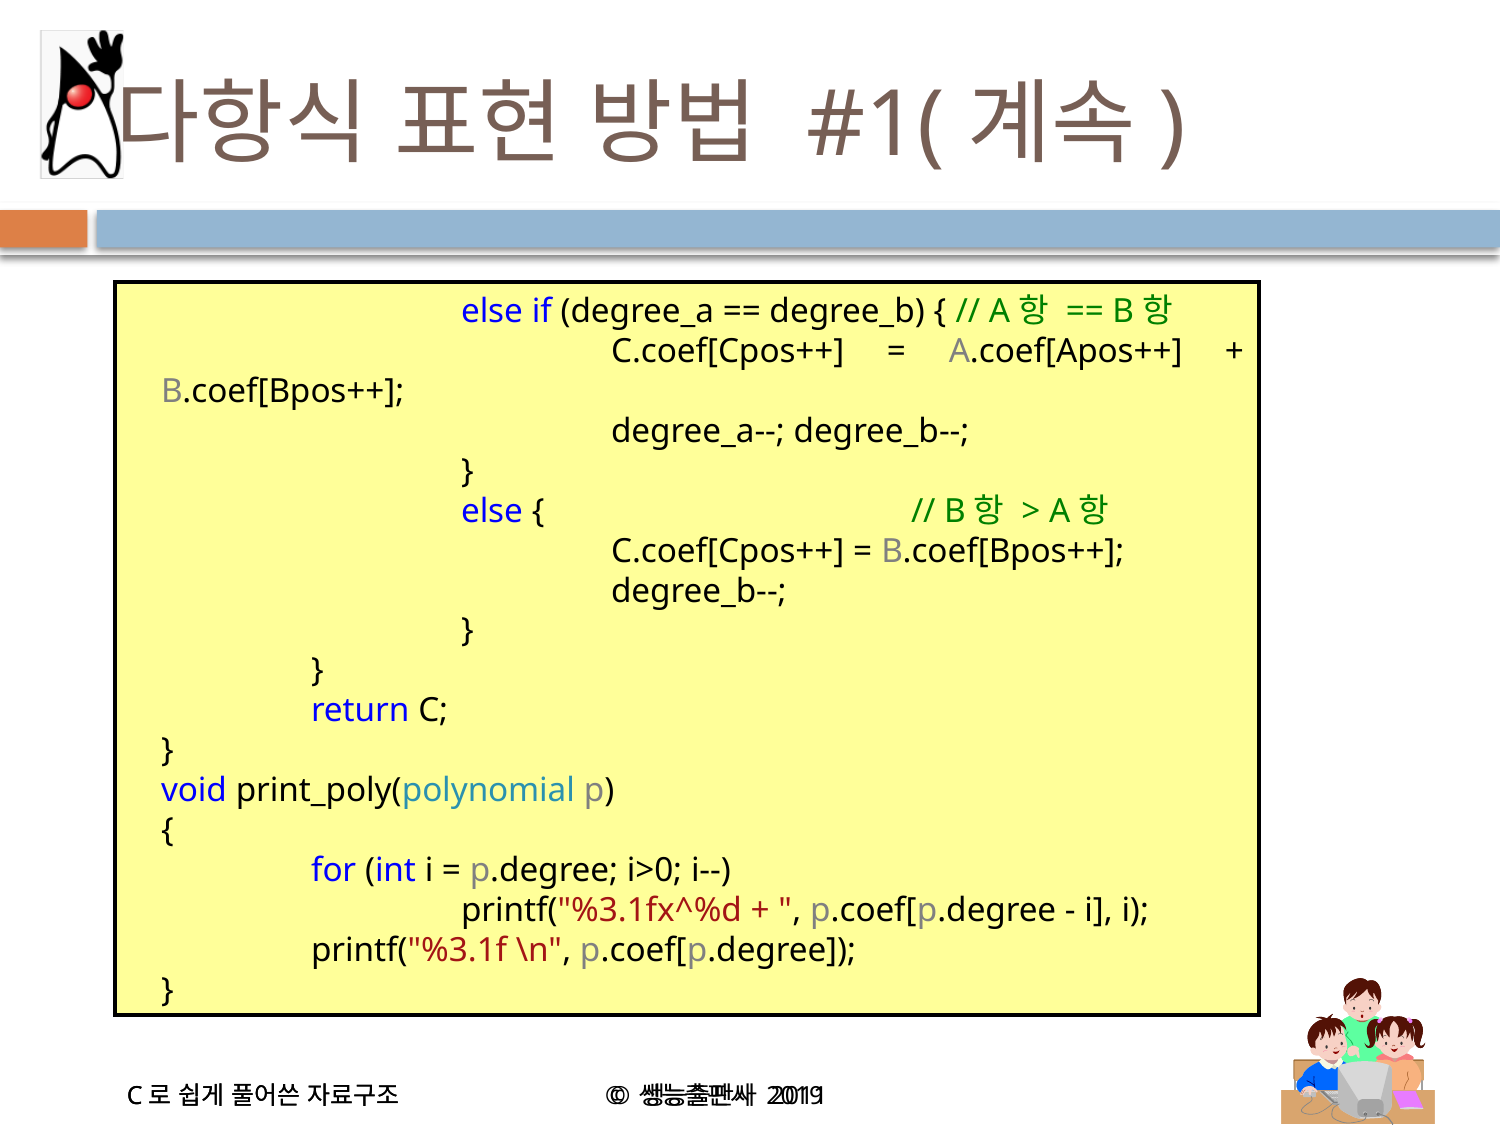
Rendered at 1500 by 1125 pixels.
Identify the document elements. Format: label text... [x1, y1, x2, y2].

title 다항식 표현 방법 #1(계속) [100, 37, 1438, 200]
picture [39, 30, 124, 179]
text_box else if (degree_a == degree_b) { // A항 == B항 C.coef[Cpos++] = A.coef[Apos++] + B.coef[Bpos++]; degree_a--; degree_b--; } else { // B항 > A항 C.coef[Cpos++] = B.coef[Bpos++]; degree_b--; } } return C; } void print_poly(polynomial p) { for (int i = p.degree; i>0; i--) printf("%3.1fx^%d + ", p.coef[p.degree - i], i); printf("%3.1f \n", p.coef[p.degree]); } [115, 281, 1260, 1016]
